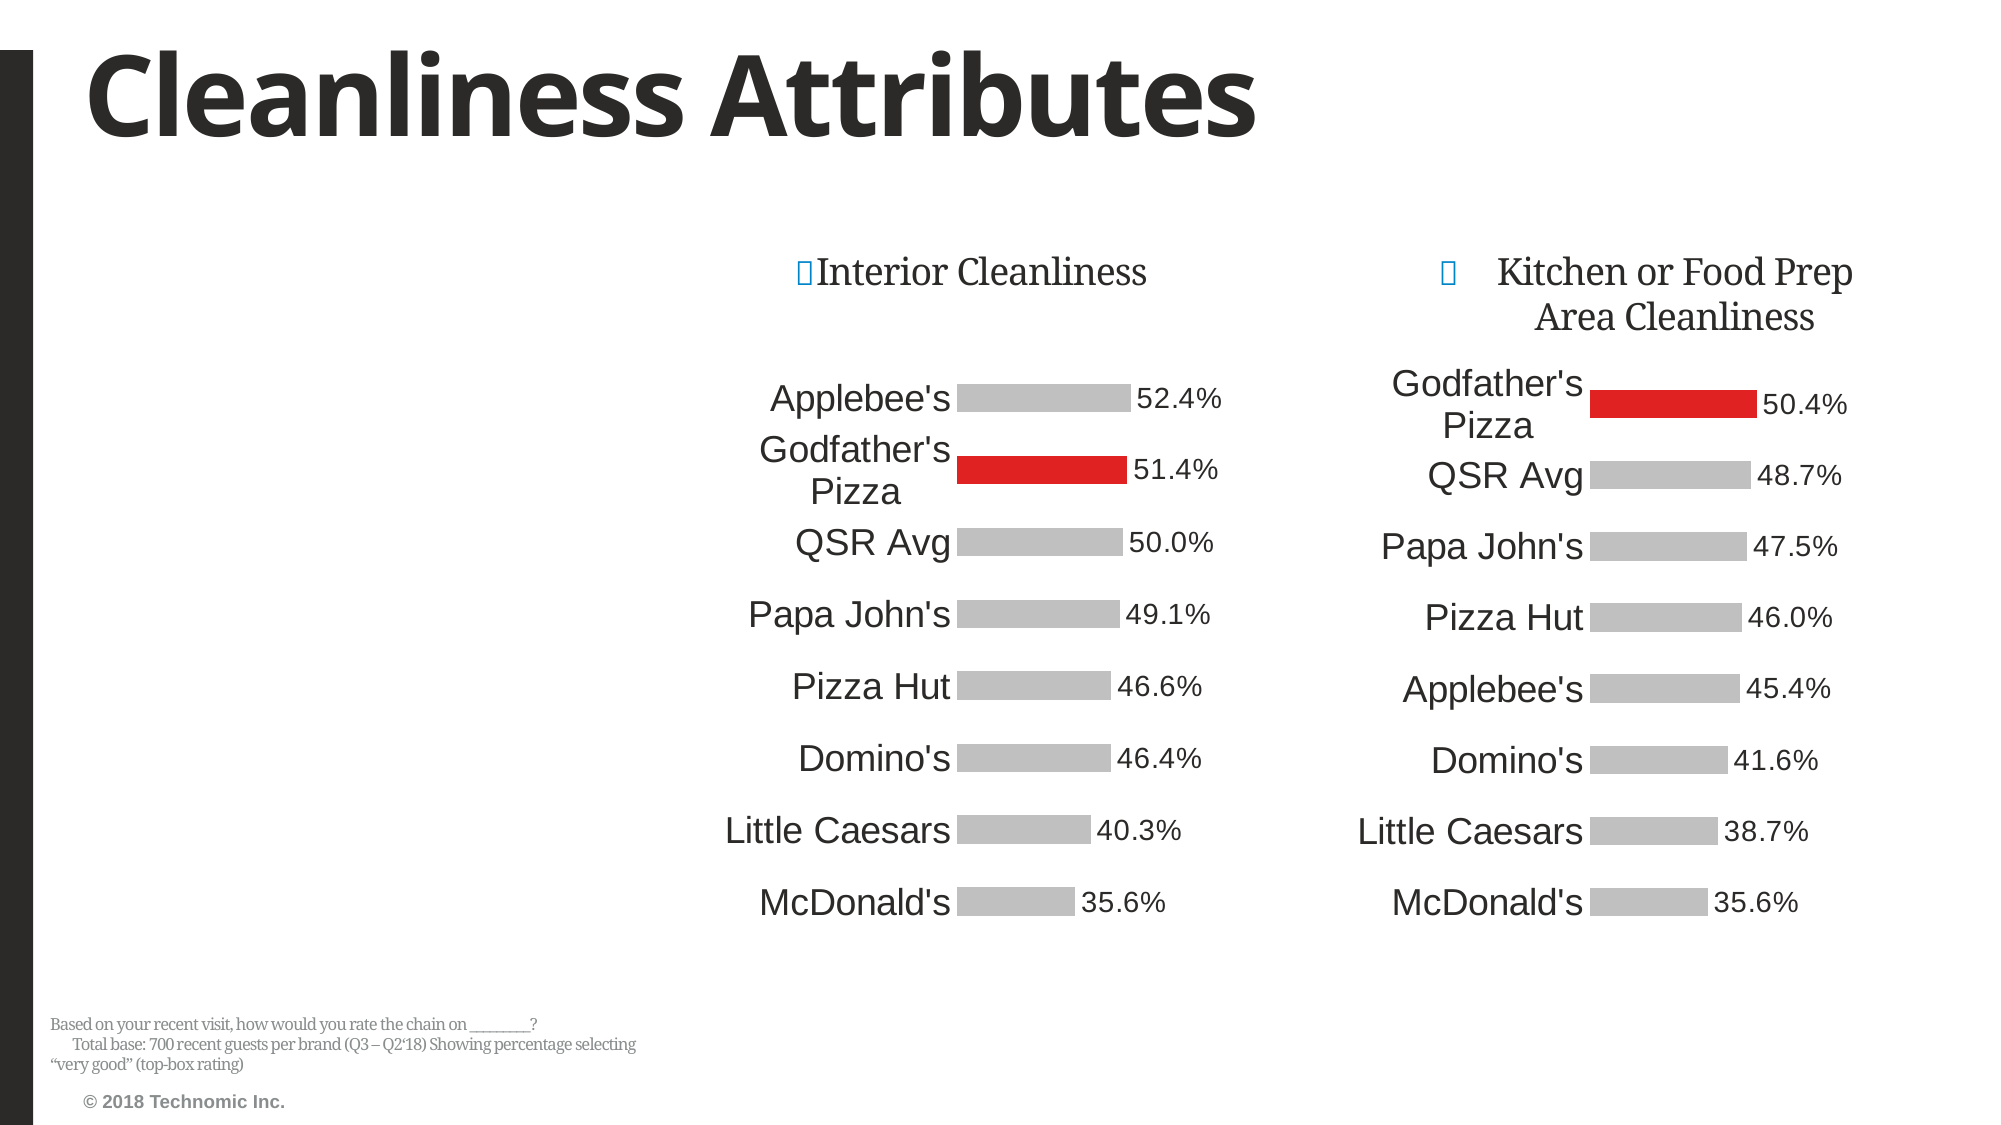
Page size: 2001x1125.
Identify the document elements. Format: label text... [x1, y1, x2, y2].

title Cleanliness Attributes [83, 50, 1700, 179]
chart [1345, 349, 1917, 951]
chart [713, 349, 1284, 951]
list Kitchen or Food Prep Area Cleanliness [1462, 248, 1888, 324]
list Based on your recent visit, how would you rate the chain on _________? Total base: 700 recent guests per brand (Q3 – Q2‘18) Showing percentage selecting “very good” (top-box rating) [50, 1014, 653, 1094]
list Interior Cleanliness [812, 248, 1152, 324]
